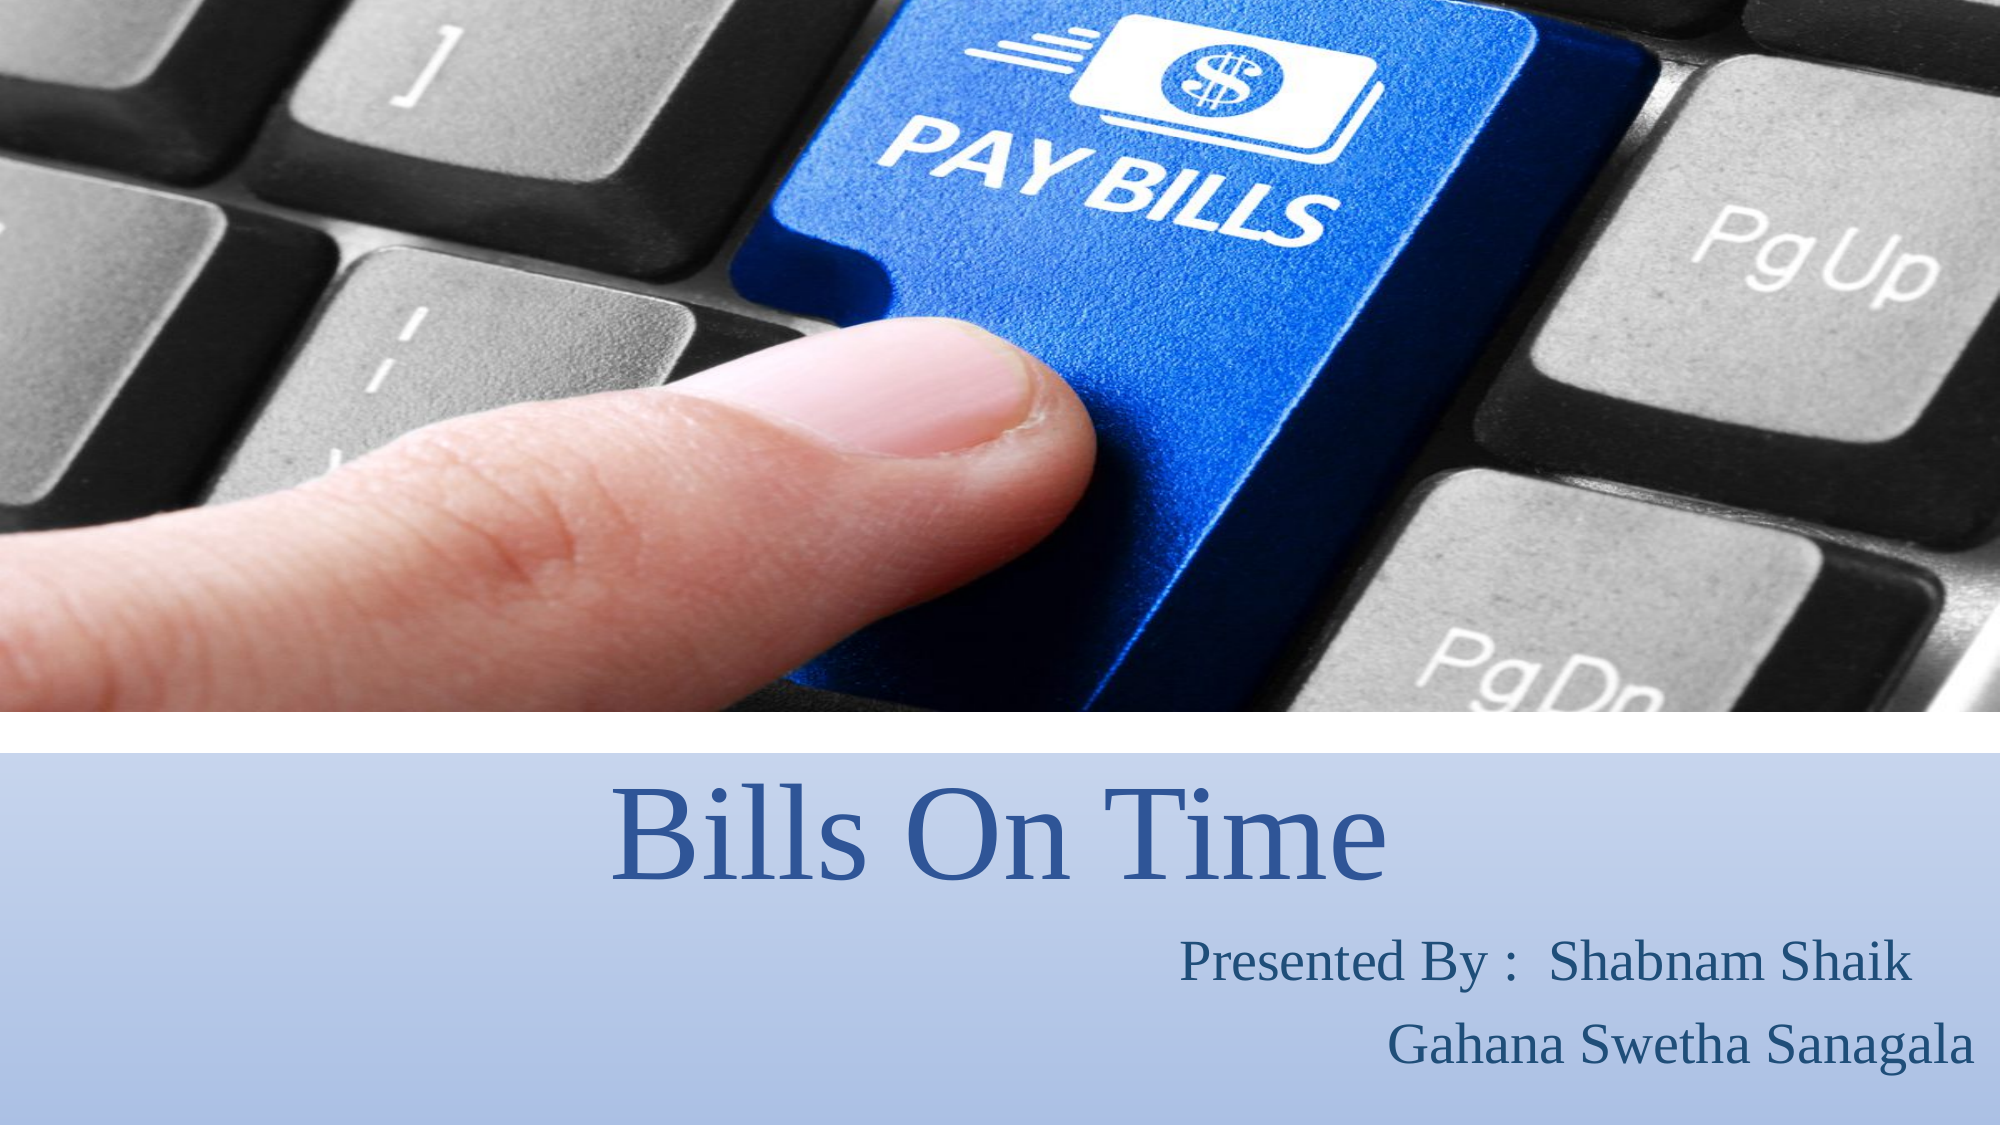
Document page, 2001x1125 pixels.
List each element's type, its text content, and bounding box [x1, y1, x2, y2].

subtitle Bills On Time Presented By : Shabnam Shaik Gahana Swetha Sanagala [0, 753, 2000, 1125]
picture [0, 0, 2000, 712]
